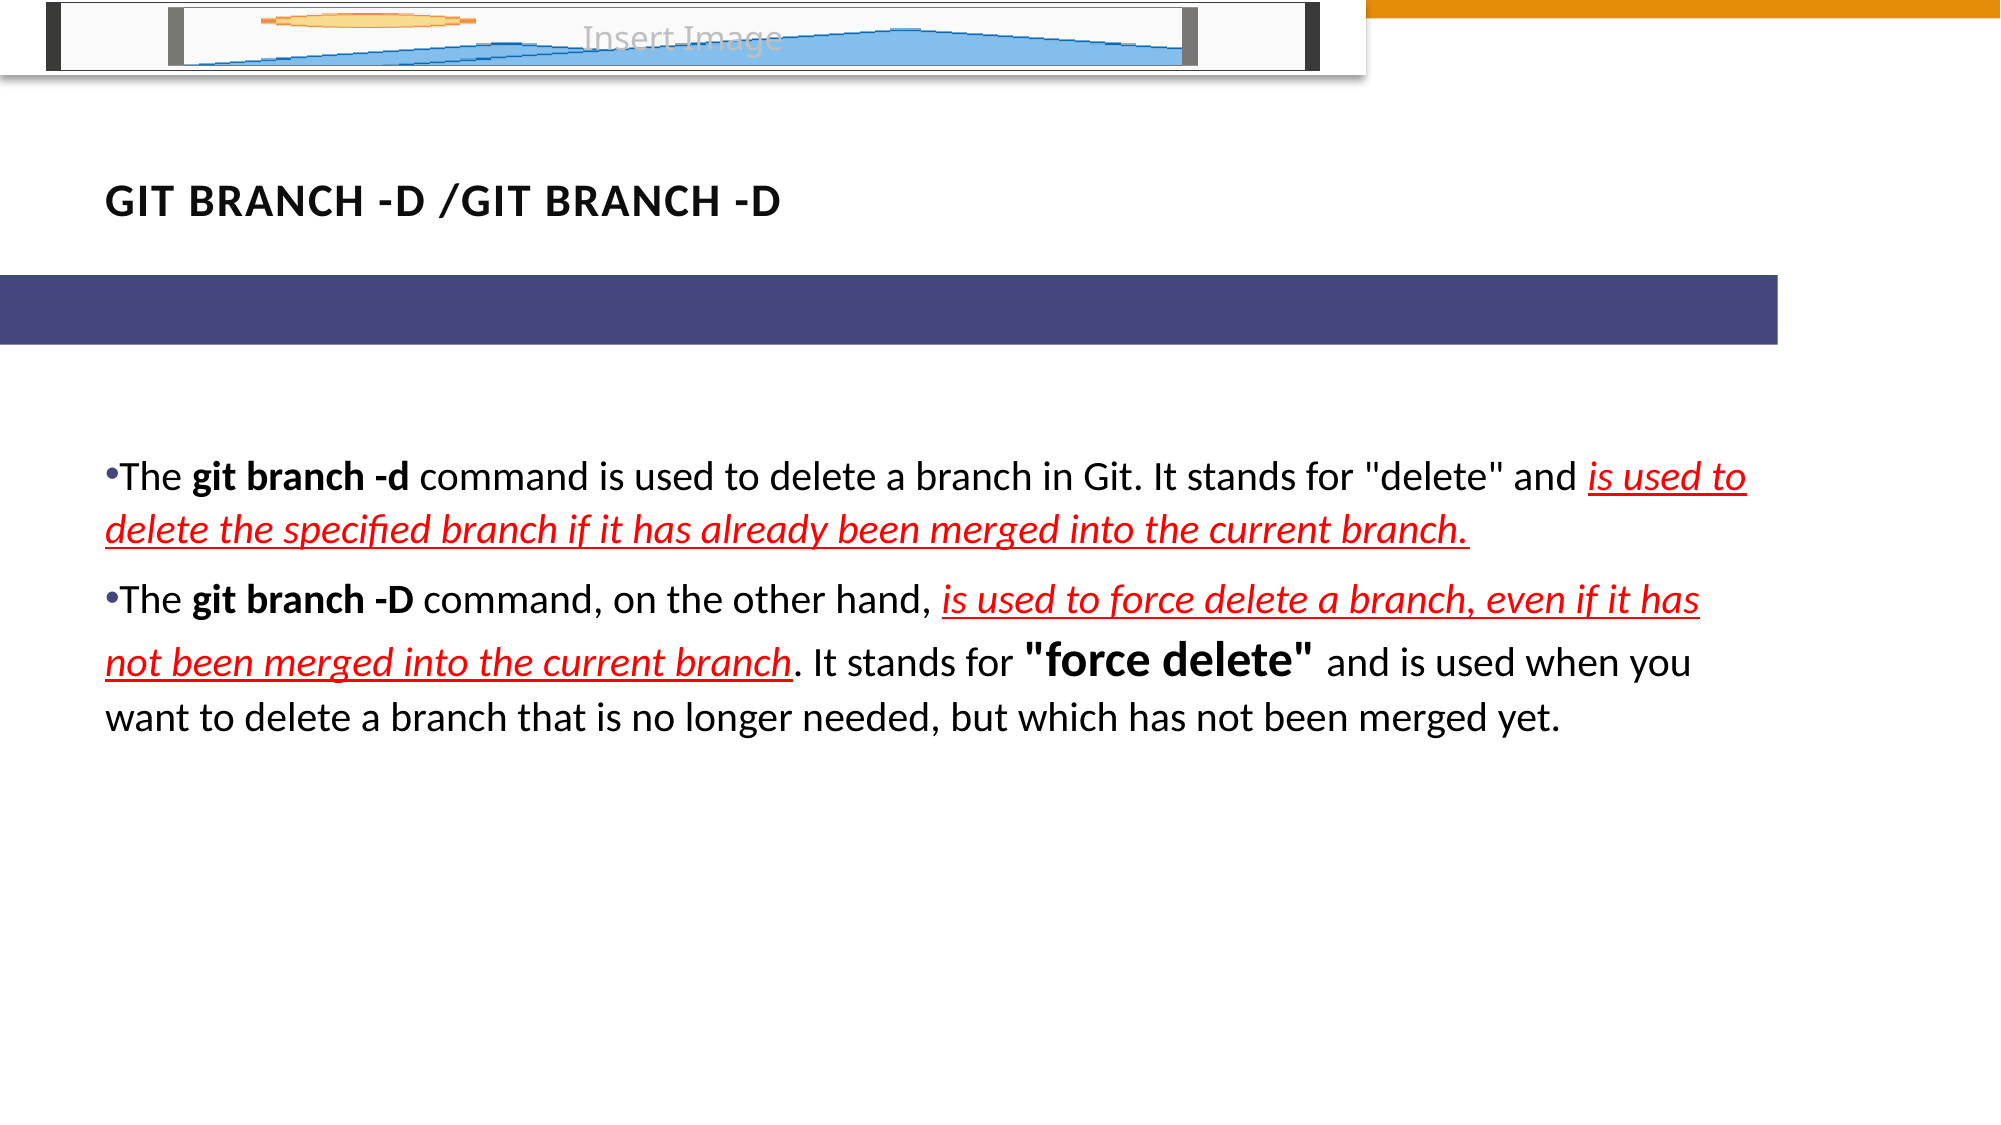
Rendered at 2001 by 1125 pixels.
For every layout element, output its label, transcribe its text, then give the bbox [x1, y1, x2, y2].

list The git branch -d command is used to delete a branch in Git. It stands for "delete" and is used to delete the specified branch if it has already been merged into the current branch. The git branch -D command, on the other hand, is used to force delete a branch, even if it has not been merged into the current branch. It stands for "force delete" and is used when you want to delete a branch that is no longer needed, but which has not been merged yet. [90, 437, 1778, 1038]
picture [0, 0, 1367, 76]
list [0, 275, 1778, 345]
title Git Branch -d /Git Branch -D [90, 162, 1863, 279]
